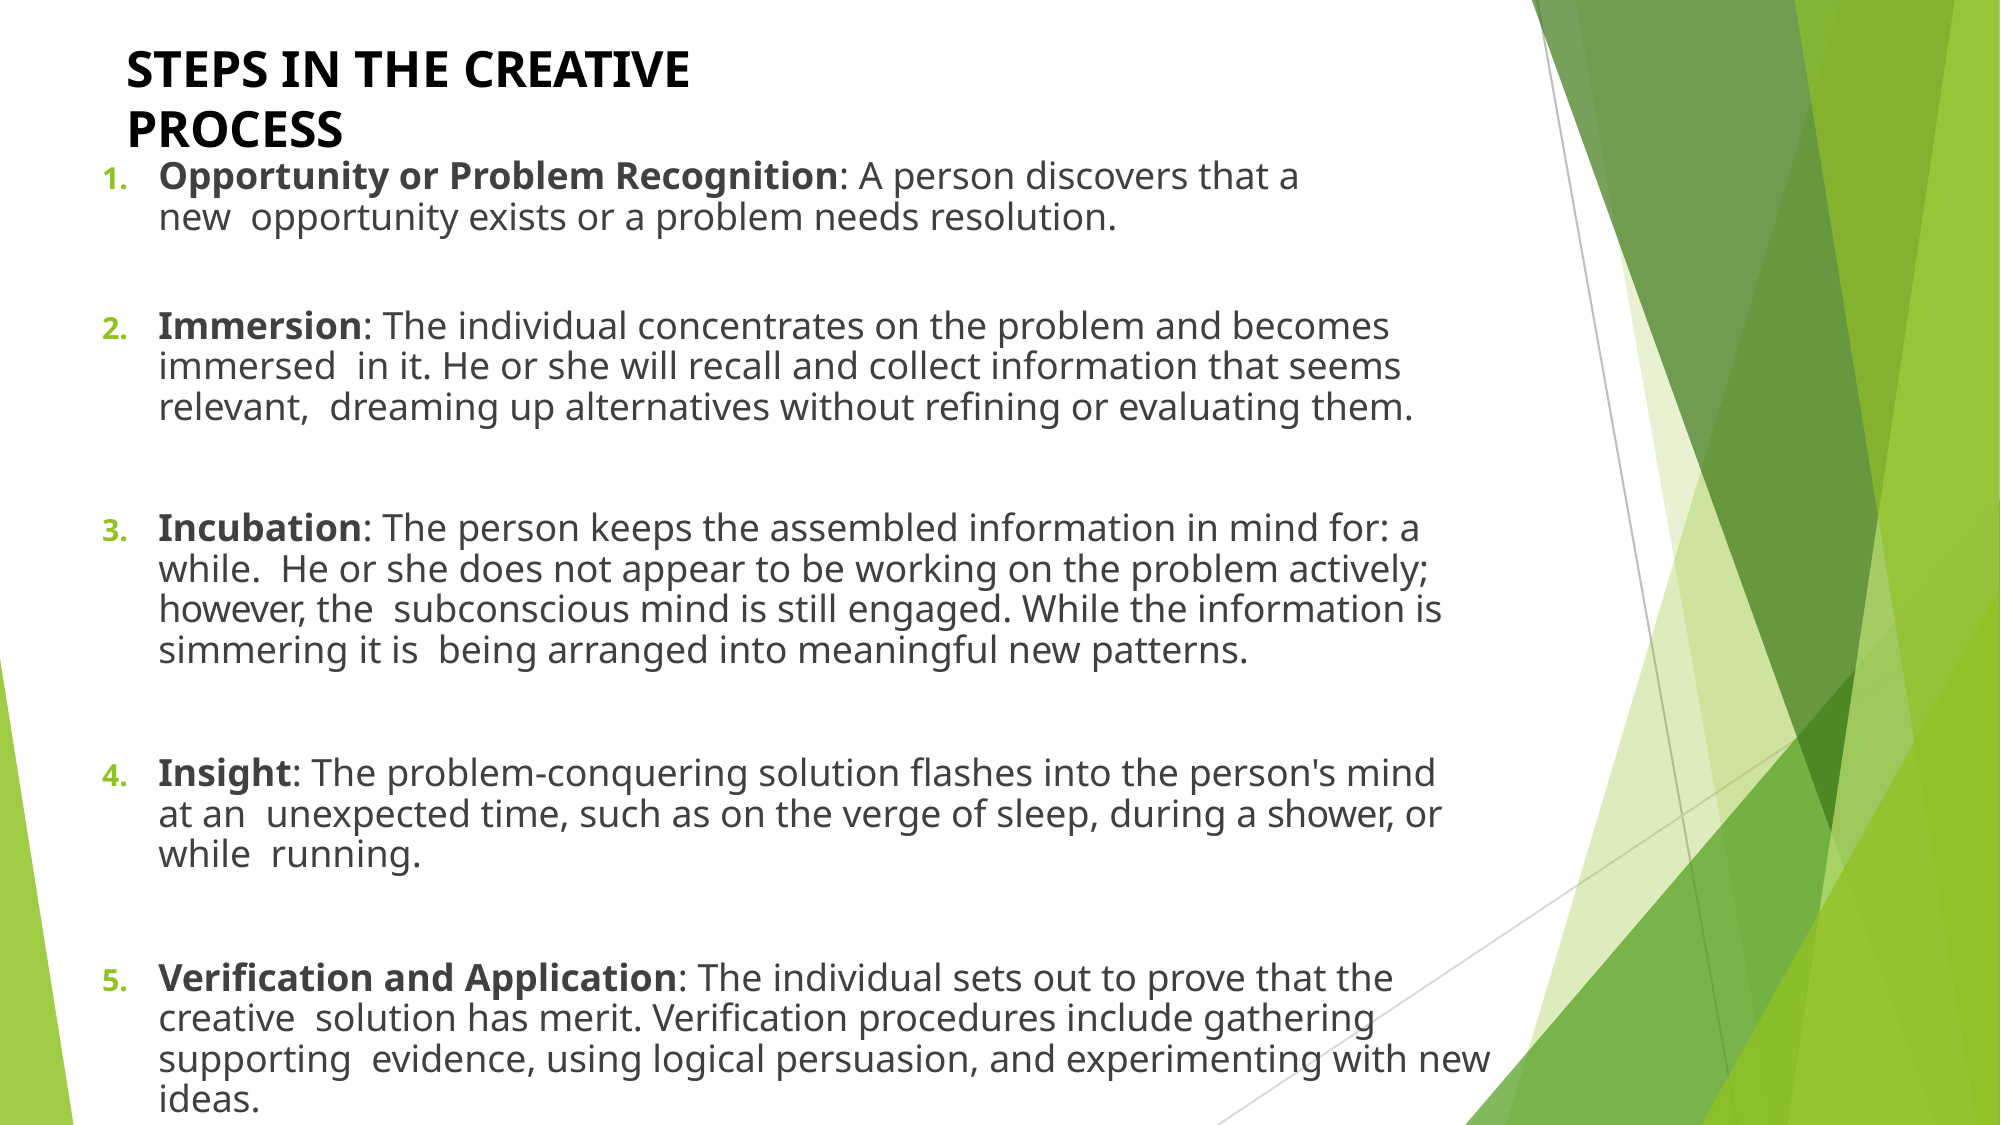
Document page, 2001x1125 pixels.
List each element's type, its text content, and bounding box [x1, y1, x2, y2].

text_box [0, 658, 74, 1125]
text_box Opportunity or Problem Recognition: A person discovers that a new opportunity exists or a problem needs resolution. Immersion: The individual concentrates on the problem and becomes immersed in it. He or she will recall and collect information that seems relevant, dreaming up alternatives without refining or evaluating them. Incubation: The person keeps the assembled information in mind for: a while. He or she does not appear to be working on the problem actively; however, the subconscious mind is still engaged. While the information is simmering it is being arranged into meaningful new patterns. Insight: The problem-conquering solution flashes into the person's mind at an unexpected time, such as on the verge of sleep, during a shower, or while running. Verification and Application: The individual sets out to prove that the creative solution has merit. Verification procedures include gathering supporting evidence, using logical persuasion, and experimenting with new ideas. [99, 149, 1512, 1121]
title STEPS IN THE CREATIVE PROCESS [124, 35, 893, 149]
